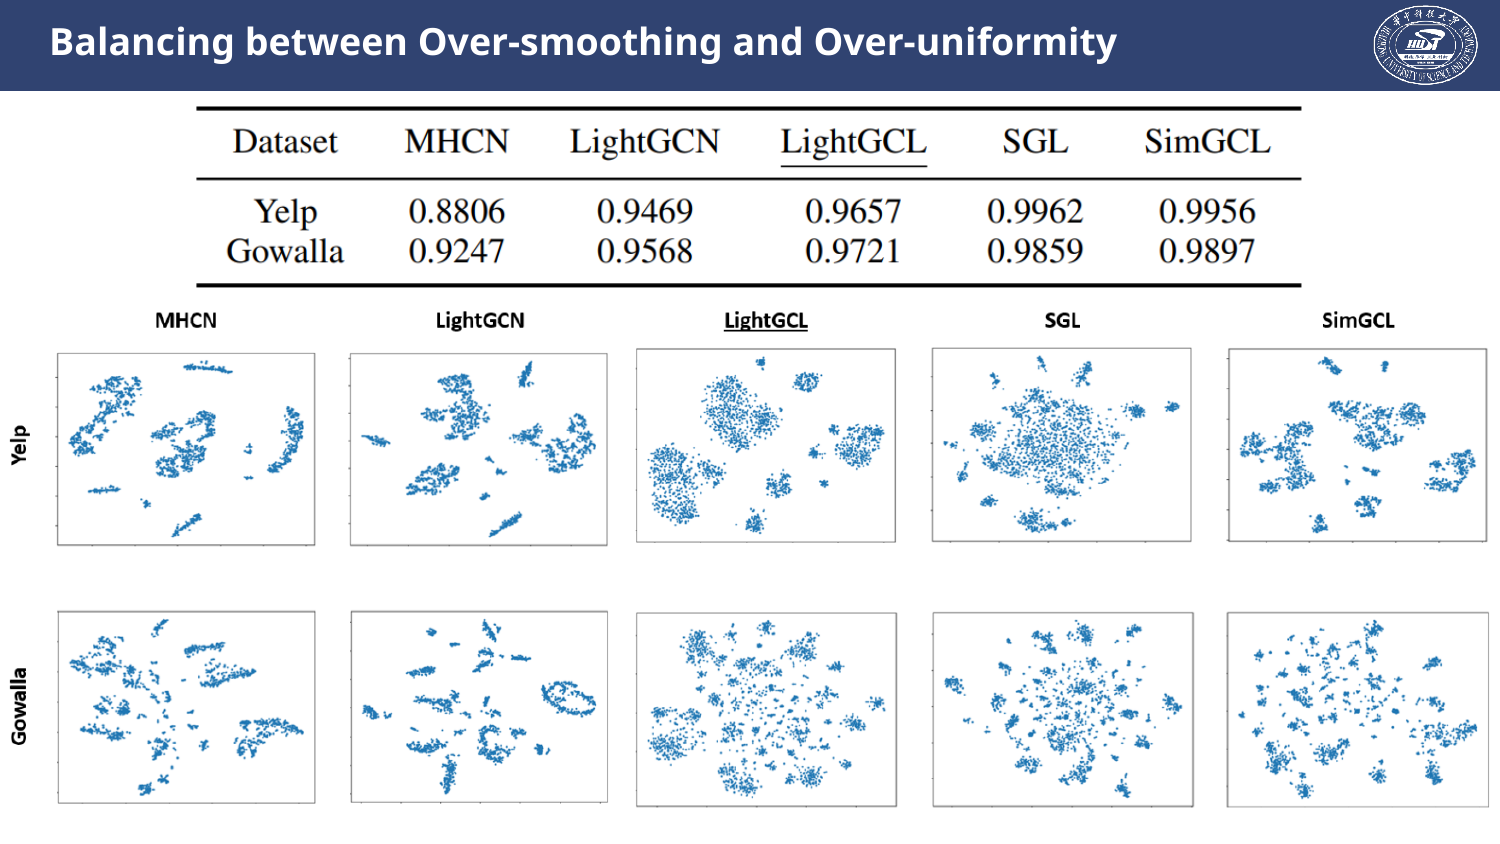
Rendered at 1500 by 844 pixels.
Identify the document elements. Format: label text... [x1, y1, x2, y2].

picture [186, 95, 1314, 300]
text_box Balancing between Over-smoothing and Over-uniformity [34, 10, 1173, 71]
picture [0, 306, 1500, 820]
picture [1365, 1, 1483, 90]
